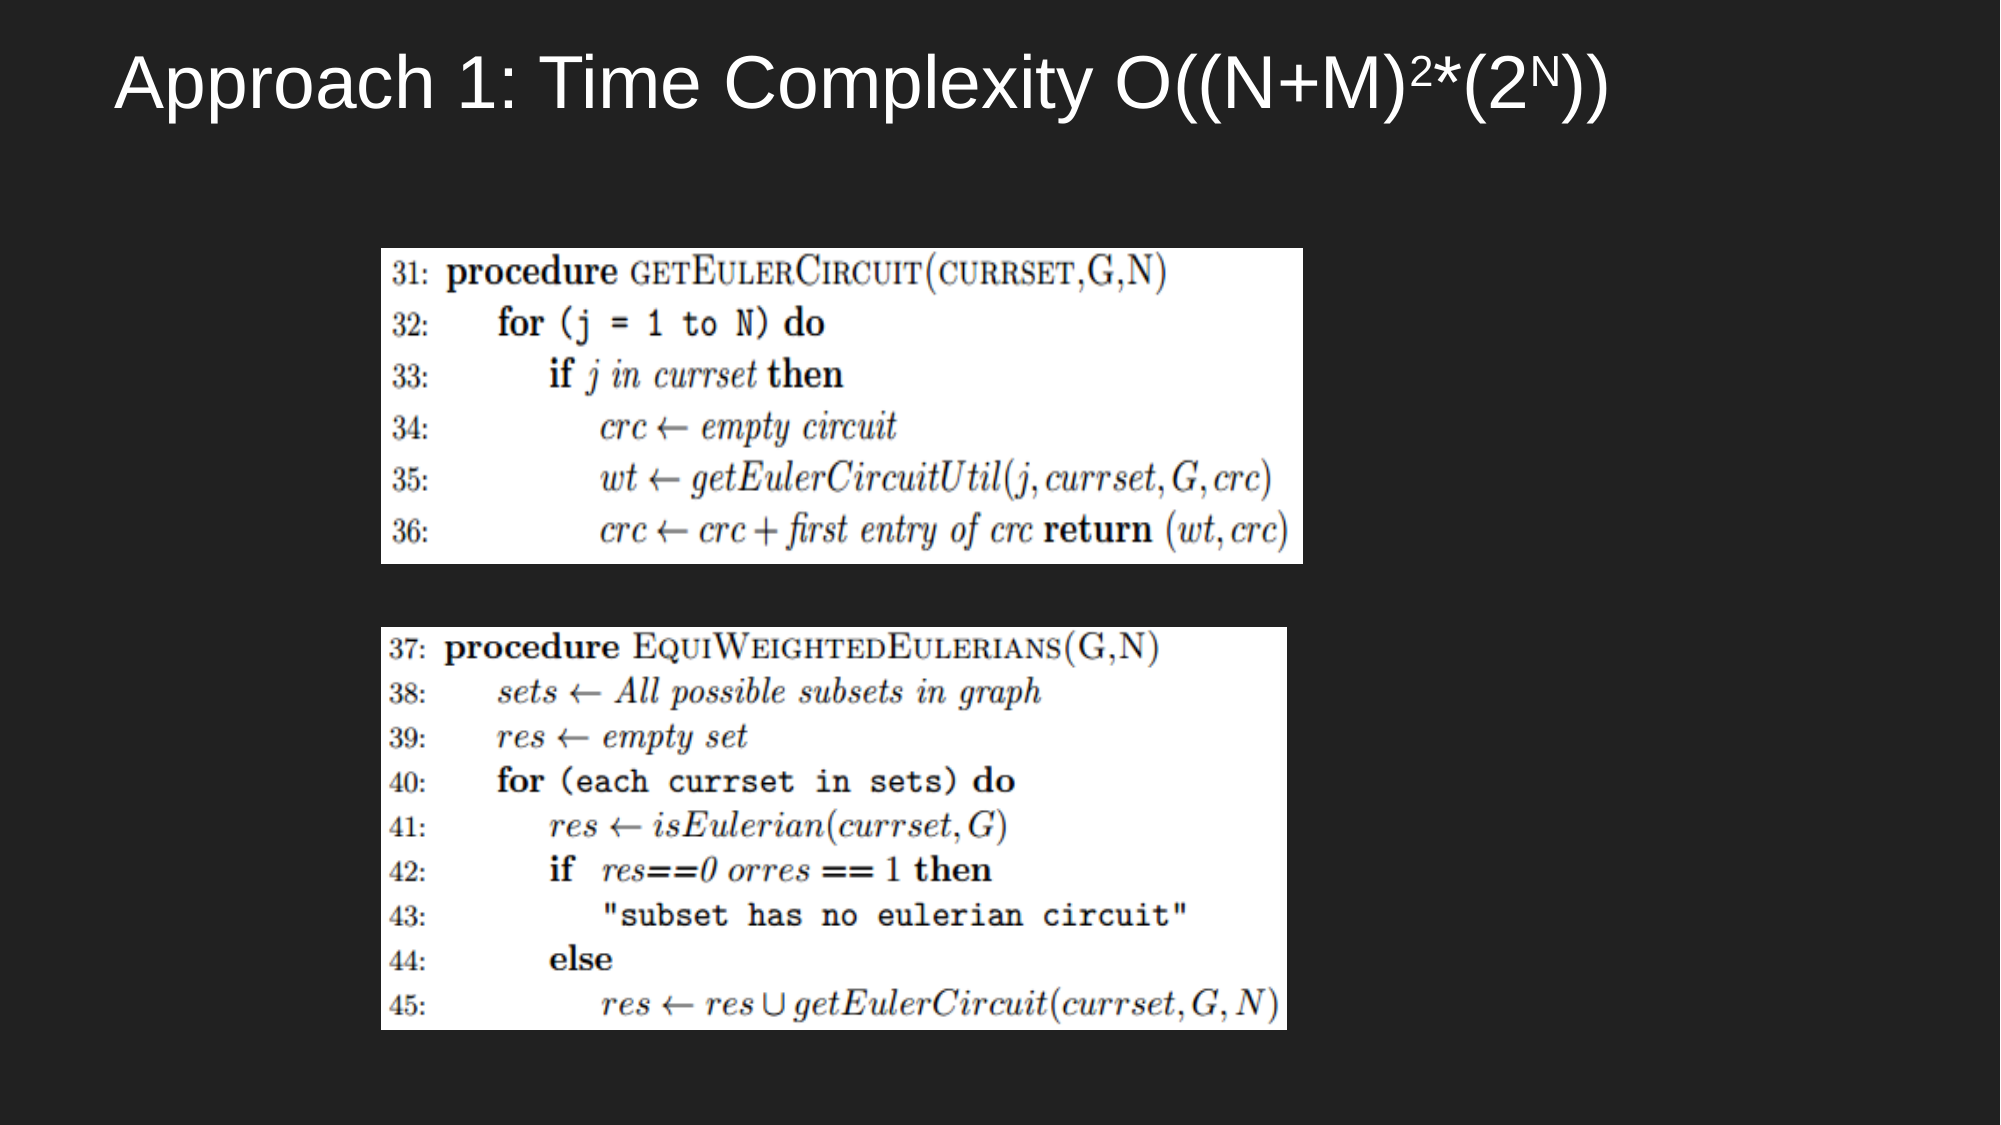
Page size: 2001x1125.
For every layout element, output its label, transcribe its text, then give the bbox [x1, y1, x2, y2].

title Approach 1: Time Complexity O((N+M)2*(2N)) [99, 31, 1900, 127]
picture [381, 627, 1287, 1030]
picture [381, 247, 1304, 564]
